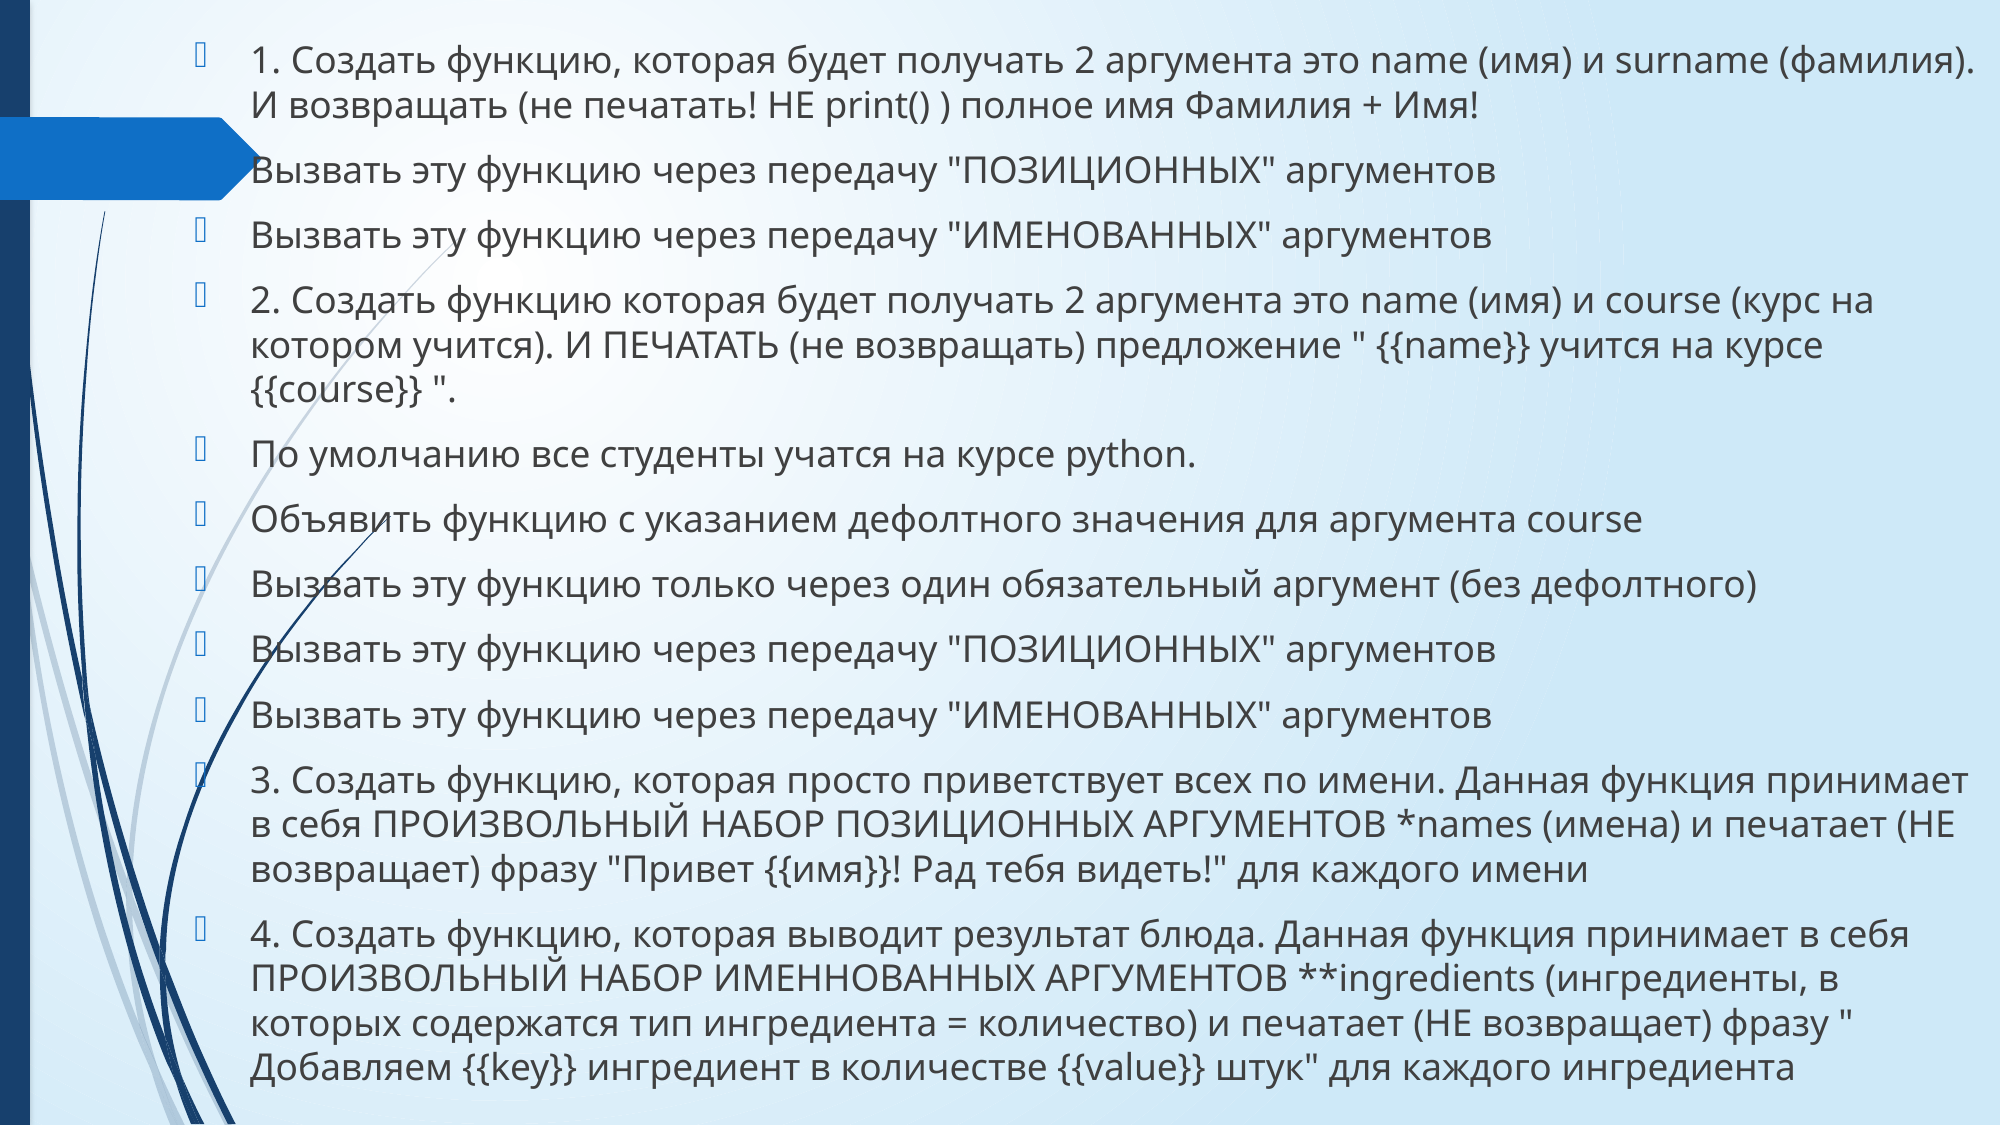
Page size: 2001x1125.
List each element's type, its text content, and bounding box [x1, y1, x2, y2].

list 1. Создать функцию, которая будет получать 2 аргумента это name (имя) и surname (фамилия). И возвращать (не печатать! НЕ print() ) полное имя Фамилия + Имя! Вызвать эту функцию через передачу "ПОЗИЦИОННЫХ" аргументов Вызвать эту функцию через передачу "ИМЕНОВАННЫХ" аргументов 2. Создать функцию которая будет получать 2 аргумента это name (имя) и course (курс на котором учится). И ПЕЧАТАТЬ (не возвращать) предложение " {{name}} учится на курсе {{course}} ". По умолчанию все студенты учатся на курсе python. Объявить функцию с указанием дефолтного значения для аргумента course Вызвать эту функцию только через один обязательный аргумент (без дефолтного) Вызвать эту функцию через передачу "ПОЗИЦИОННЫХ" аргументов Вызвать эту функцию через передачу "ИМЕНОВАННЫХ" аргументов 3. Создать функцию, которая просто приветствует всех по имени. Данная функция принимает в себя ПРОИЗВОЛЬНЫЙ НАБОР ПОЗИЦИОННЫХ АРГУМЕНТОВ *names (имена) и печатает (НЕ возвращает) фразу "Привет {{имя}}! Рад тебя видеть!" для каждого имени 4. Создать функцию, которая выводит результат блюда. Данная функция принимает в себя ПРОИЗВОЛЬНЫЙ НАБОР ИМЕННОВАННЫХ АРГУМЕНТОВ **ingredients (ингредиенты, в которых содержатся тип ингредиента = количество) и печатает (НЕ возвращает) фразу " Добавляем {{key}} ингредиент в количестве {{value}} штук" для каждого ингредиента [179, 29, 2000, 1125]
